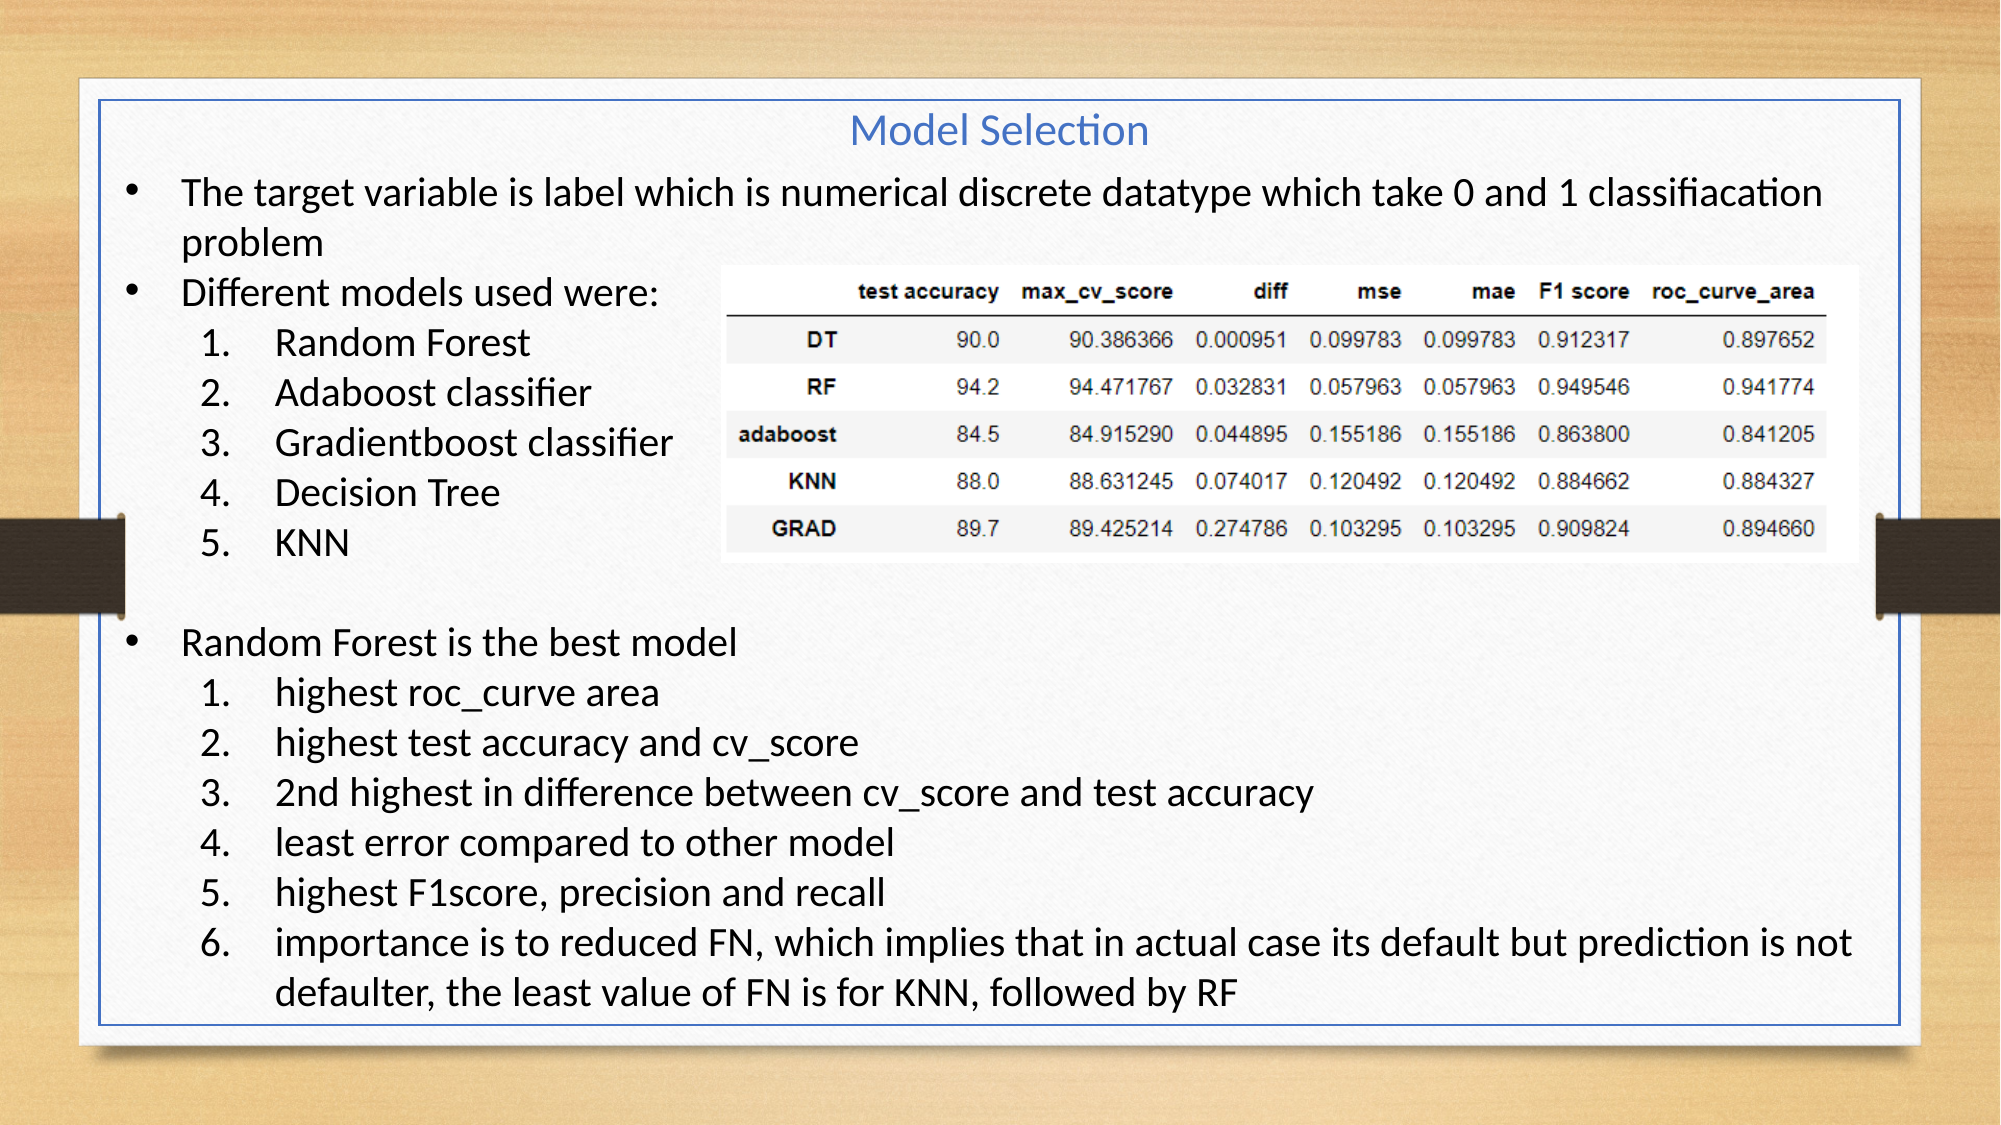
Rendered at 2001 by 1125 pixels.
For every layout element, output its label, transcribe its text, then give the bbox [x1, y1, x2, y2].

picture [0, 0, 2001, 1125]
text_box Model Selection [110, 92, 1890, 157]
text_box The target variable is label which is numerical discrete datatype which take 0 and 1 classifiacation problem Different models used were: Random Forest Adaboost classifier Gradientboost classifier Decision Tree KNN Random Forest is the best model highest roc_curve area highest test accuracy and cv_score 2nd highest in difference between cv_score and test accuracy least error compared to other model highest F1score, precision and recall importance is to reduced FN, which implies that in actual case its default but prediction is not defaulter, the least value of FN is for KNN, followed by RF [110, 157, 1915, 1023]
